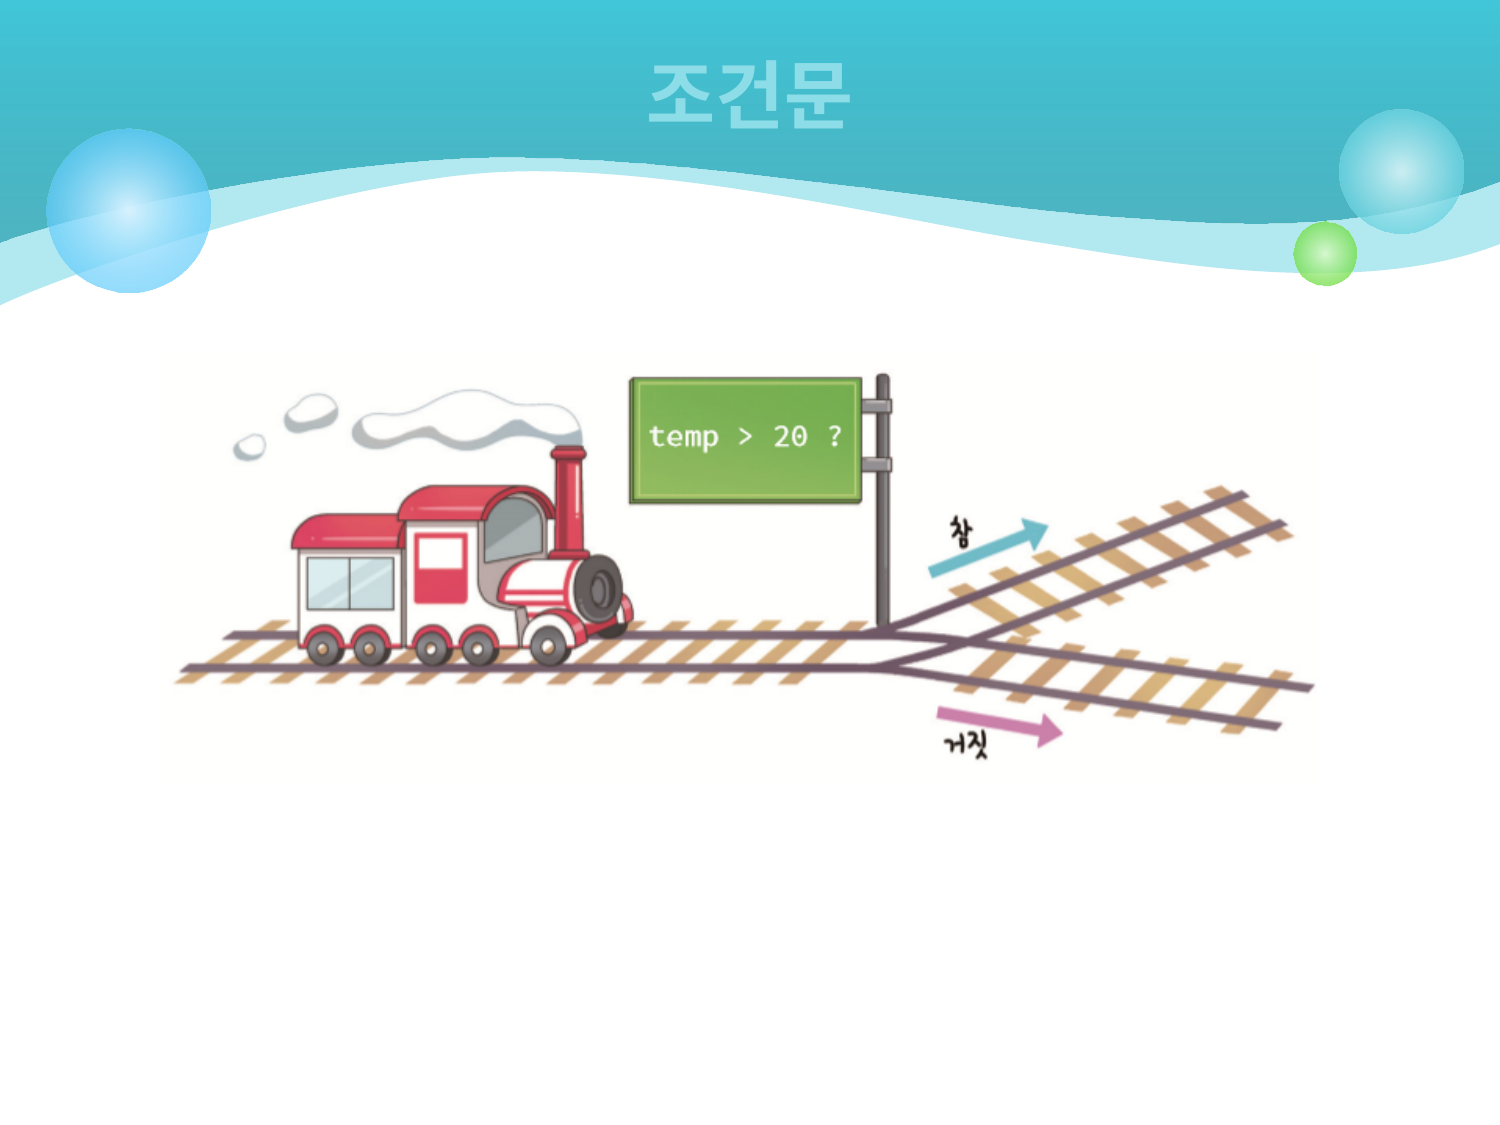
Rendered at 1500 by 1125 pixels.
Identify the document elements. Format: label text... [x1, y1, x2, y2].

title 조건문 [75, 0, 1425, 188]
picture [146, 334, 1354, 791]
